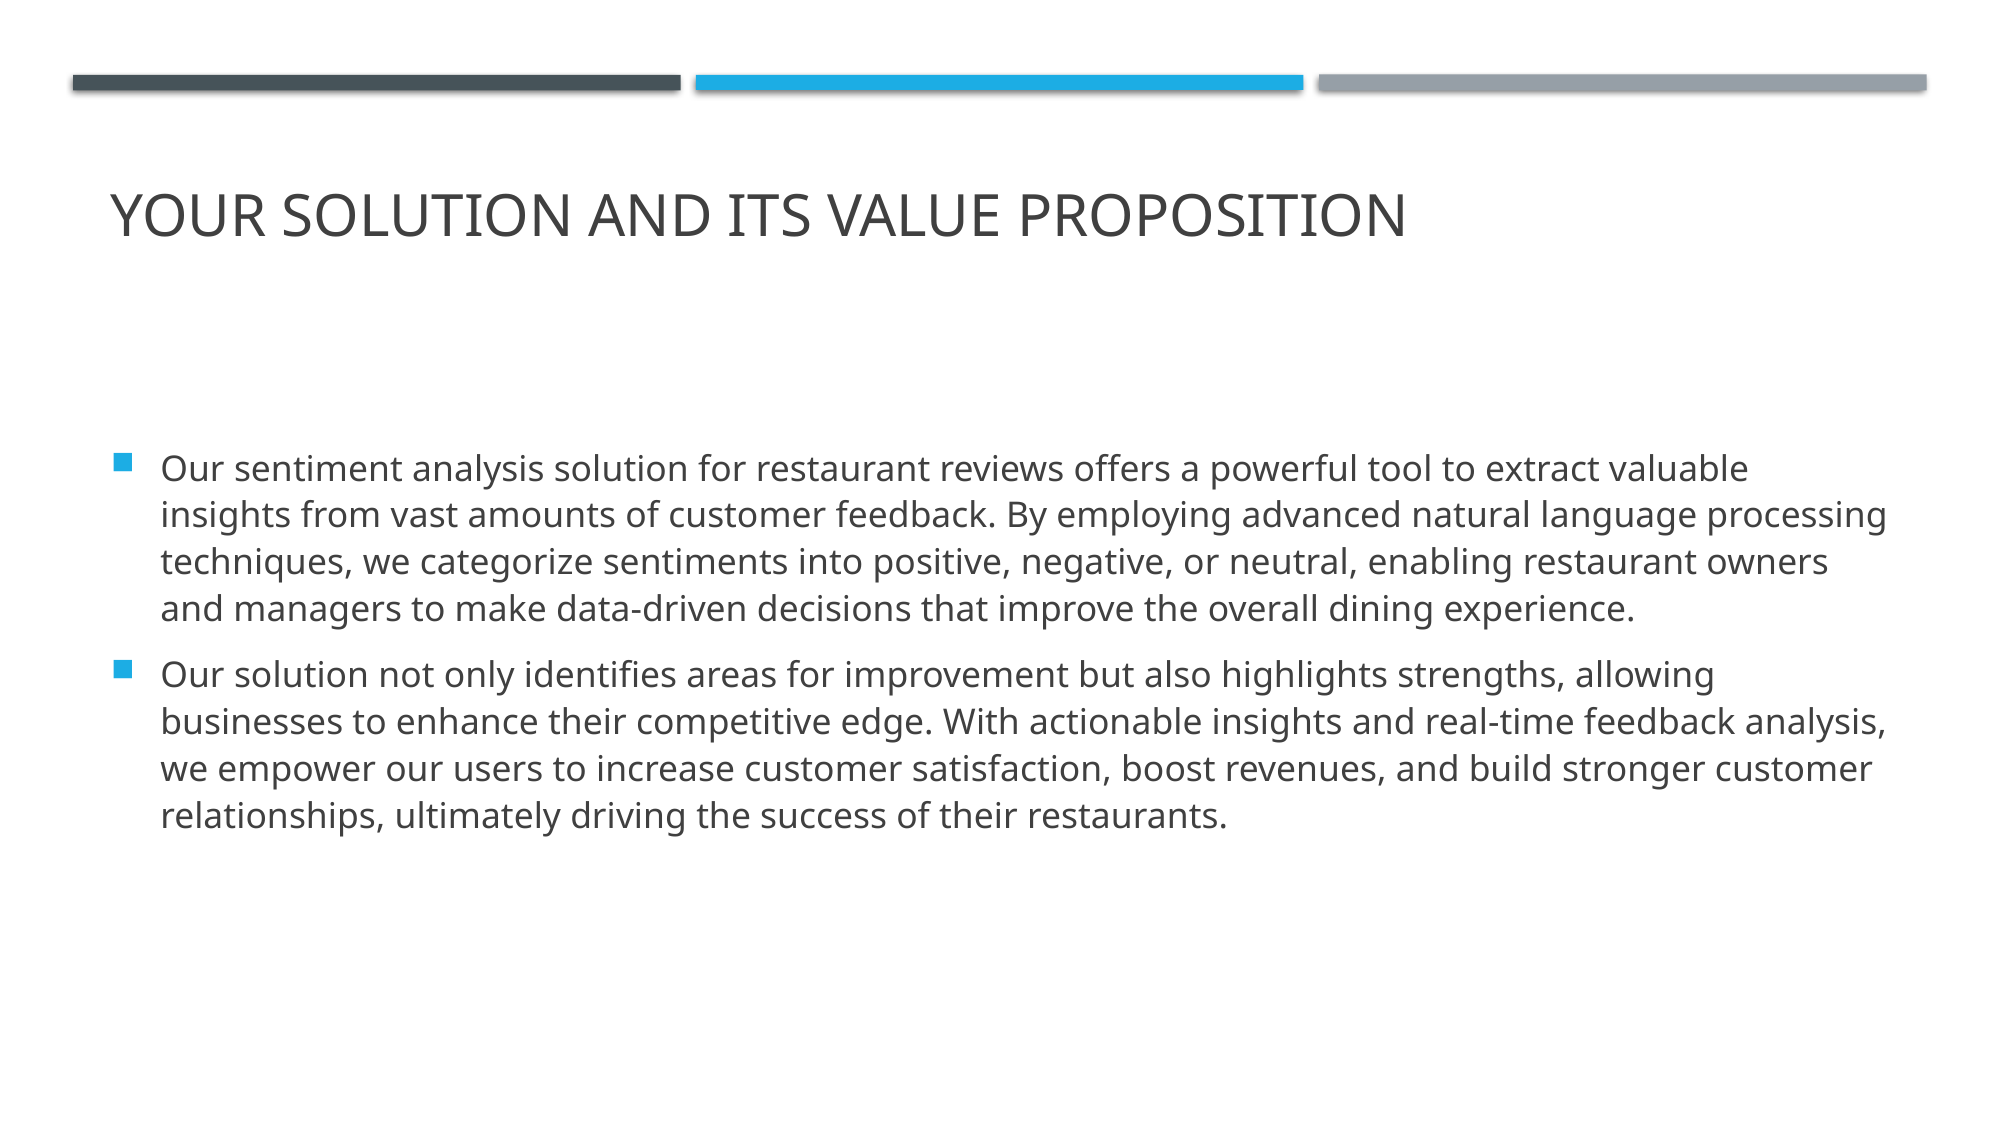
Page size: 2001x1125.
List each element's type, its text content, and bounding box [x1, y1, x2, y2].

title YOUR SOLUTION AND ITS VALUE PROPOSITION [95, 81, 1905, 276]
list Our sentiment analysis solution for restaurant reviews offers a powerful tool to extract valuable insights from vast amounts of customer feedback. By employing advanced natural language processing techniques, we categorize sentiments into positive, negative, or neutral, enabling restaurant owners and managers to make data-driven decisions that improve the overall dining experience. Our solution not only identifies areas for improvement but also highlights strengths, allowing businesses to enhance their competitive edge. With actionable insights and real-time feedback analysis, we empower our users to increase customer satisfaction, boost revenues, and build stronger customer relationships, ultimately driving the success of their restaurants. [95, 340, 1905, 937]
